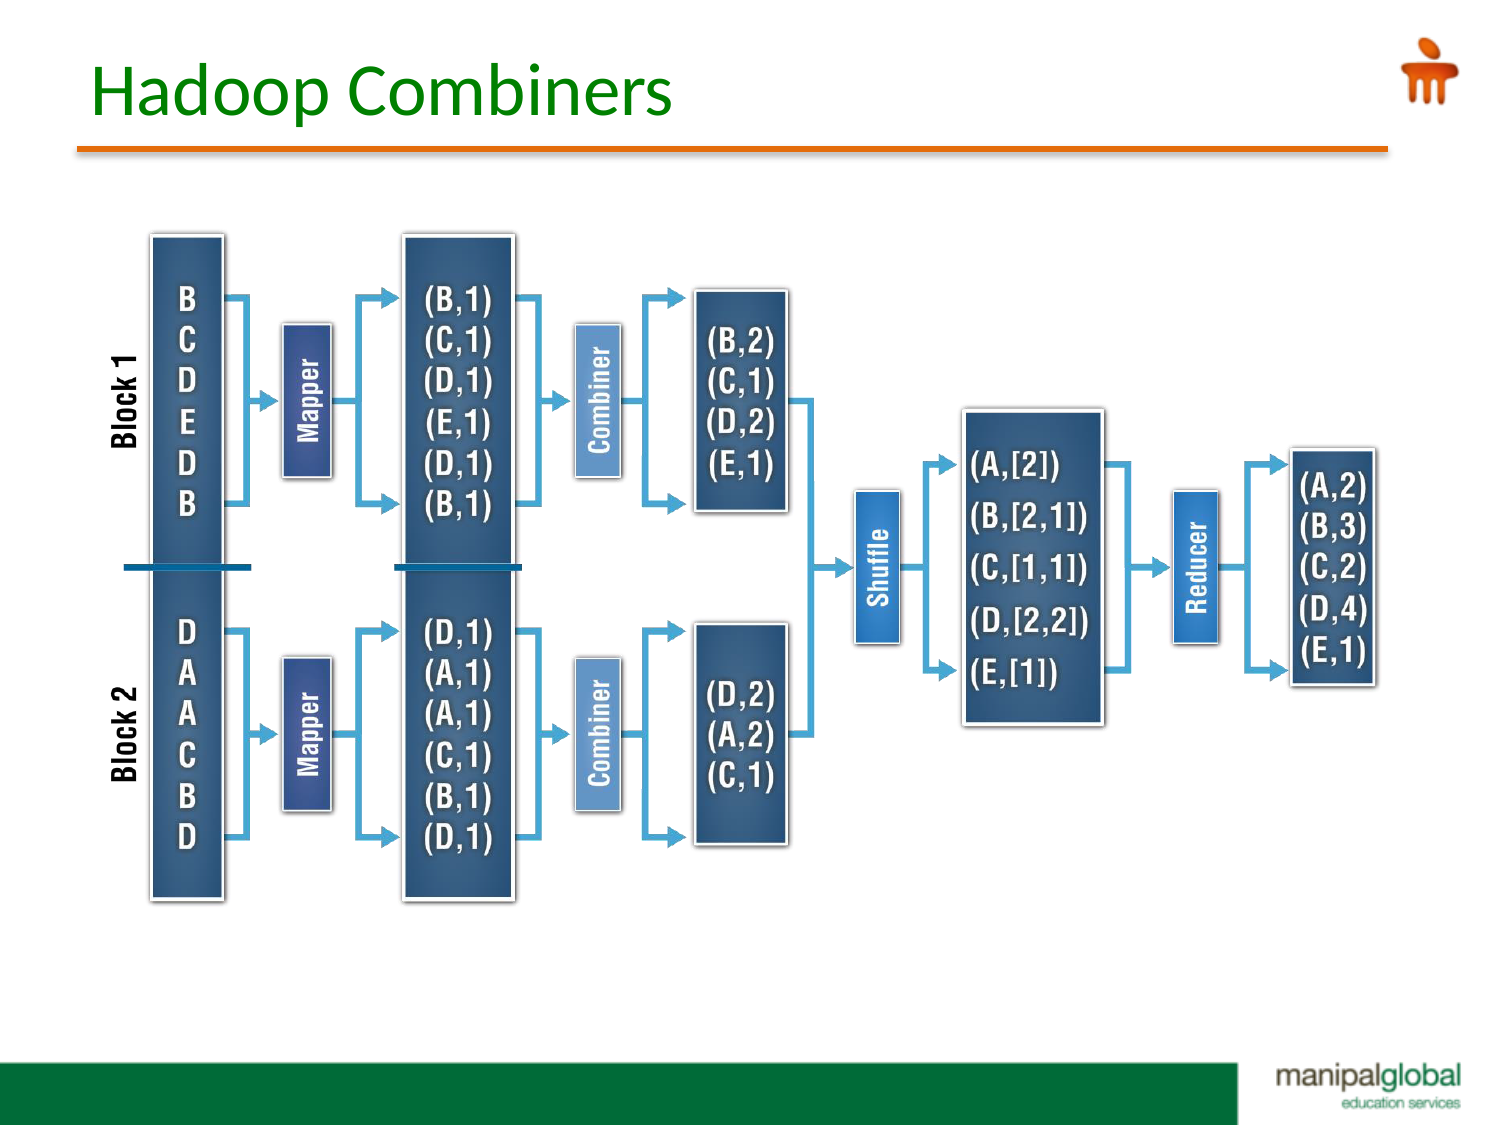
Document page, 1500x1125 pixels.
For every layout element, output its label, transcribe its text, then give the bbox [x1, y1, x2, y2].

title Hadoop Combiners [75, 21, 1388, 149]
picture [0, 0, 1500, 1125]
